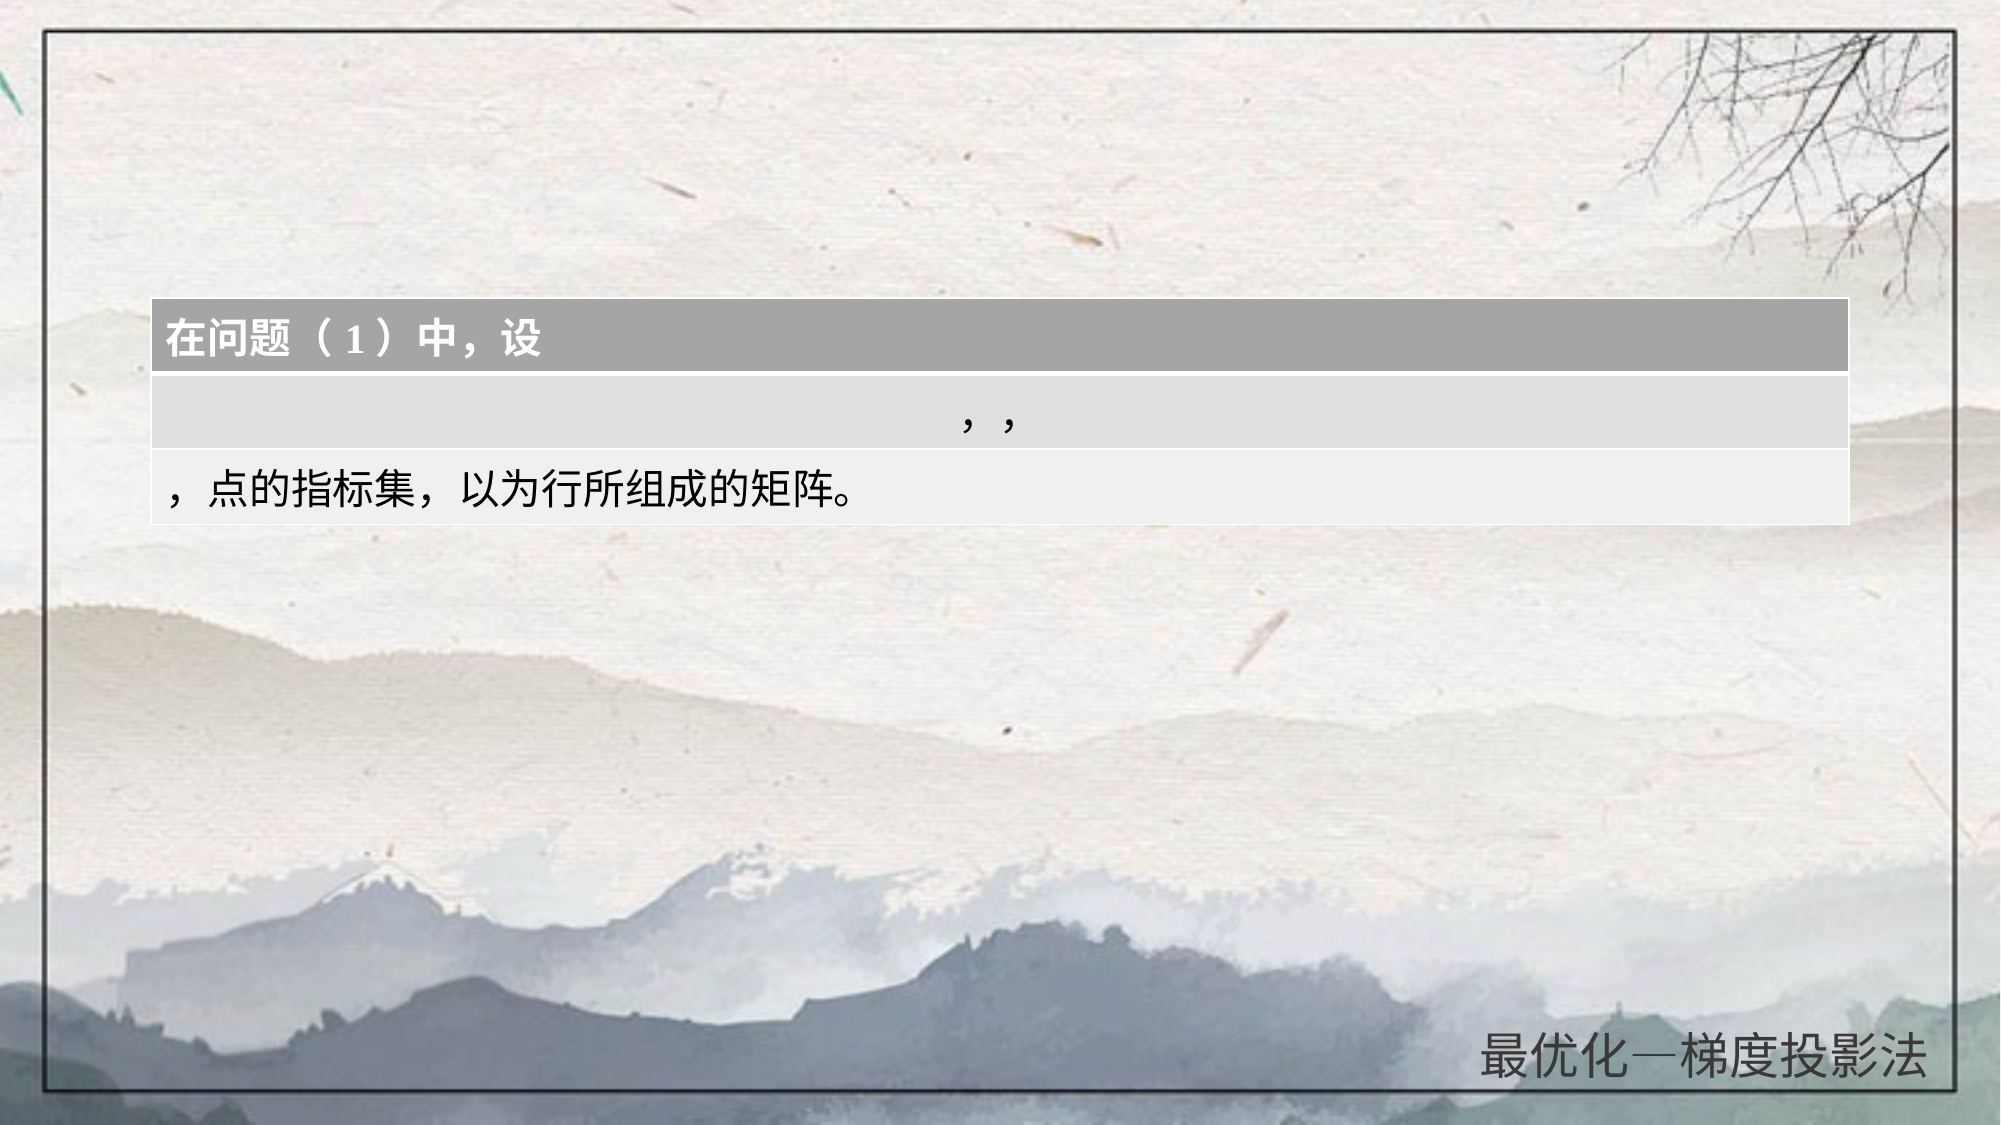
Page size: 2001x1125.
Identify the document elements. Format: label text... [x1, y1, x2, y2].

picture [0, 0, 2001, 1125]
text_box 最优化—梯度投影法 [1465, 1016, 1955, 1092]
